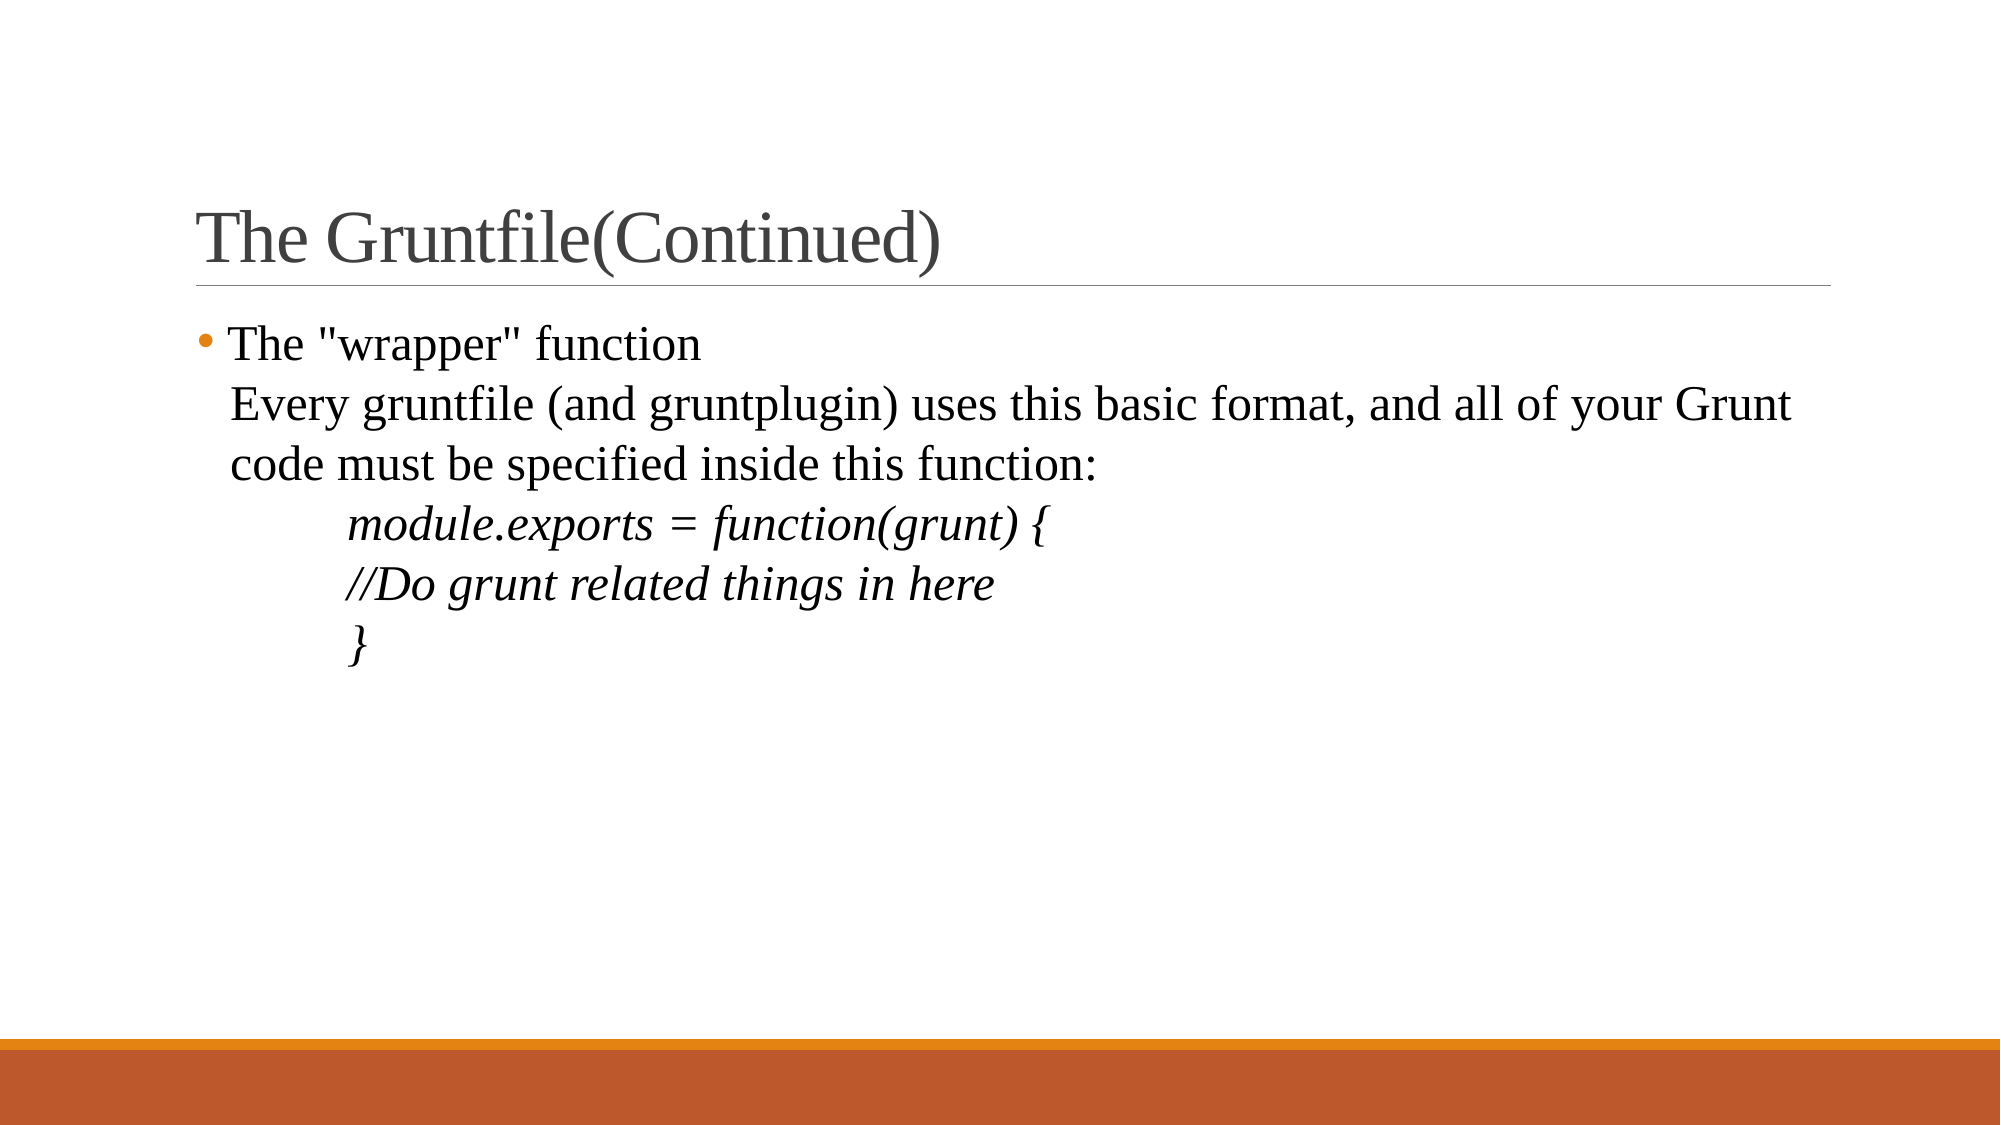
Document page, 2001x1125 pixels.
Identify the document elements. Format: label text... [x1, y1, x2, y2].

title The Gruntfile(Continued) [180, 47, 1830, 285]
list The "wrapper" function Every gruntfile (and gruntplugin) uses this basic format, and all of your Grunt code must be specified inside this function: module.exports = function(grunt) { //Do grunt related things in here } [197, 302, 1830, 963]
